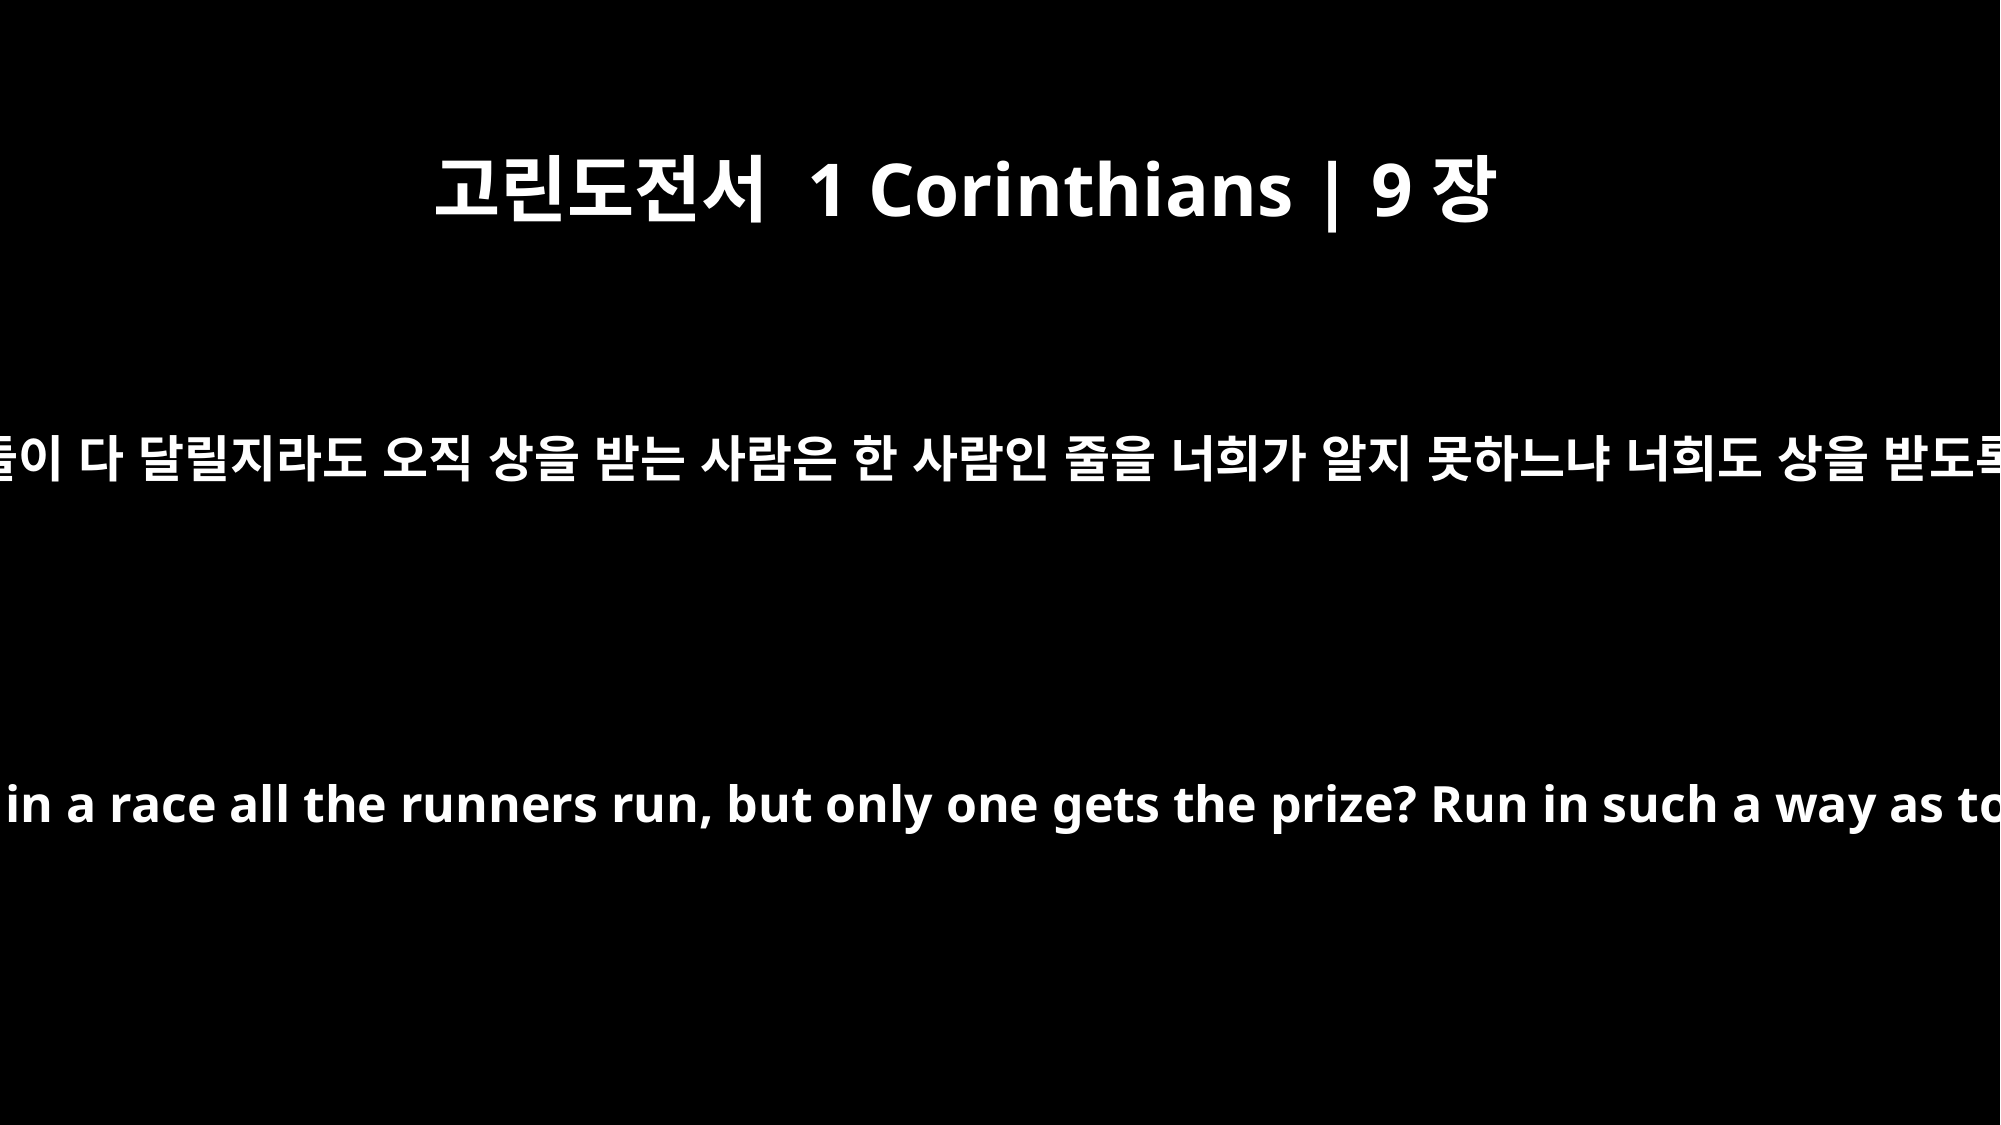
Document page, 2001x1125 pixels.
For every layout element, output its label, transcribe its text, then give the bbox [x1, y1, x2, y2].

text_box 24 운동장에서 달음질하는 자들이 다 달릴지라도 오직 상을 받는 사람은 한 사람인 줄을 너희가 알지 못하느냐 너희도 상을 받도록 이와 같이 달음질하라 [0, 359, 2000, 495]
text_box Do you not know that in a race all the runners run, but only one gets the prize? Run in such a way as to get the prize. [0, 764, 2000, 840]
text_box 고린도전서 1 Corinthians | 9장 [418, 136, 1514, 239]
